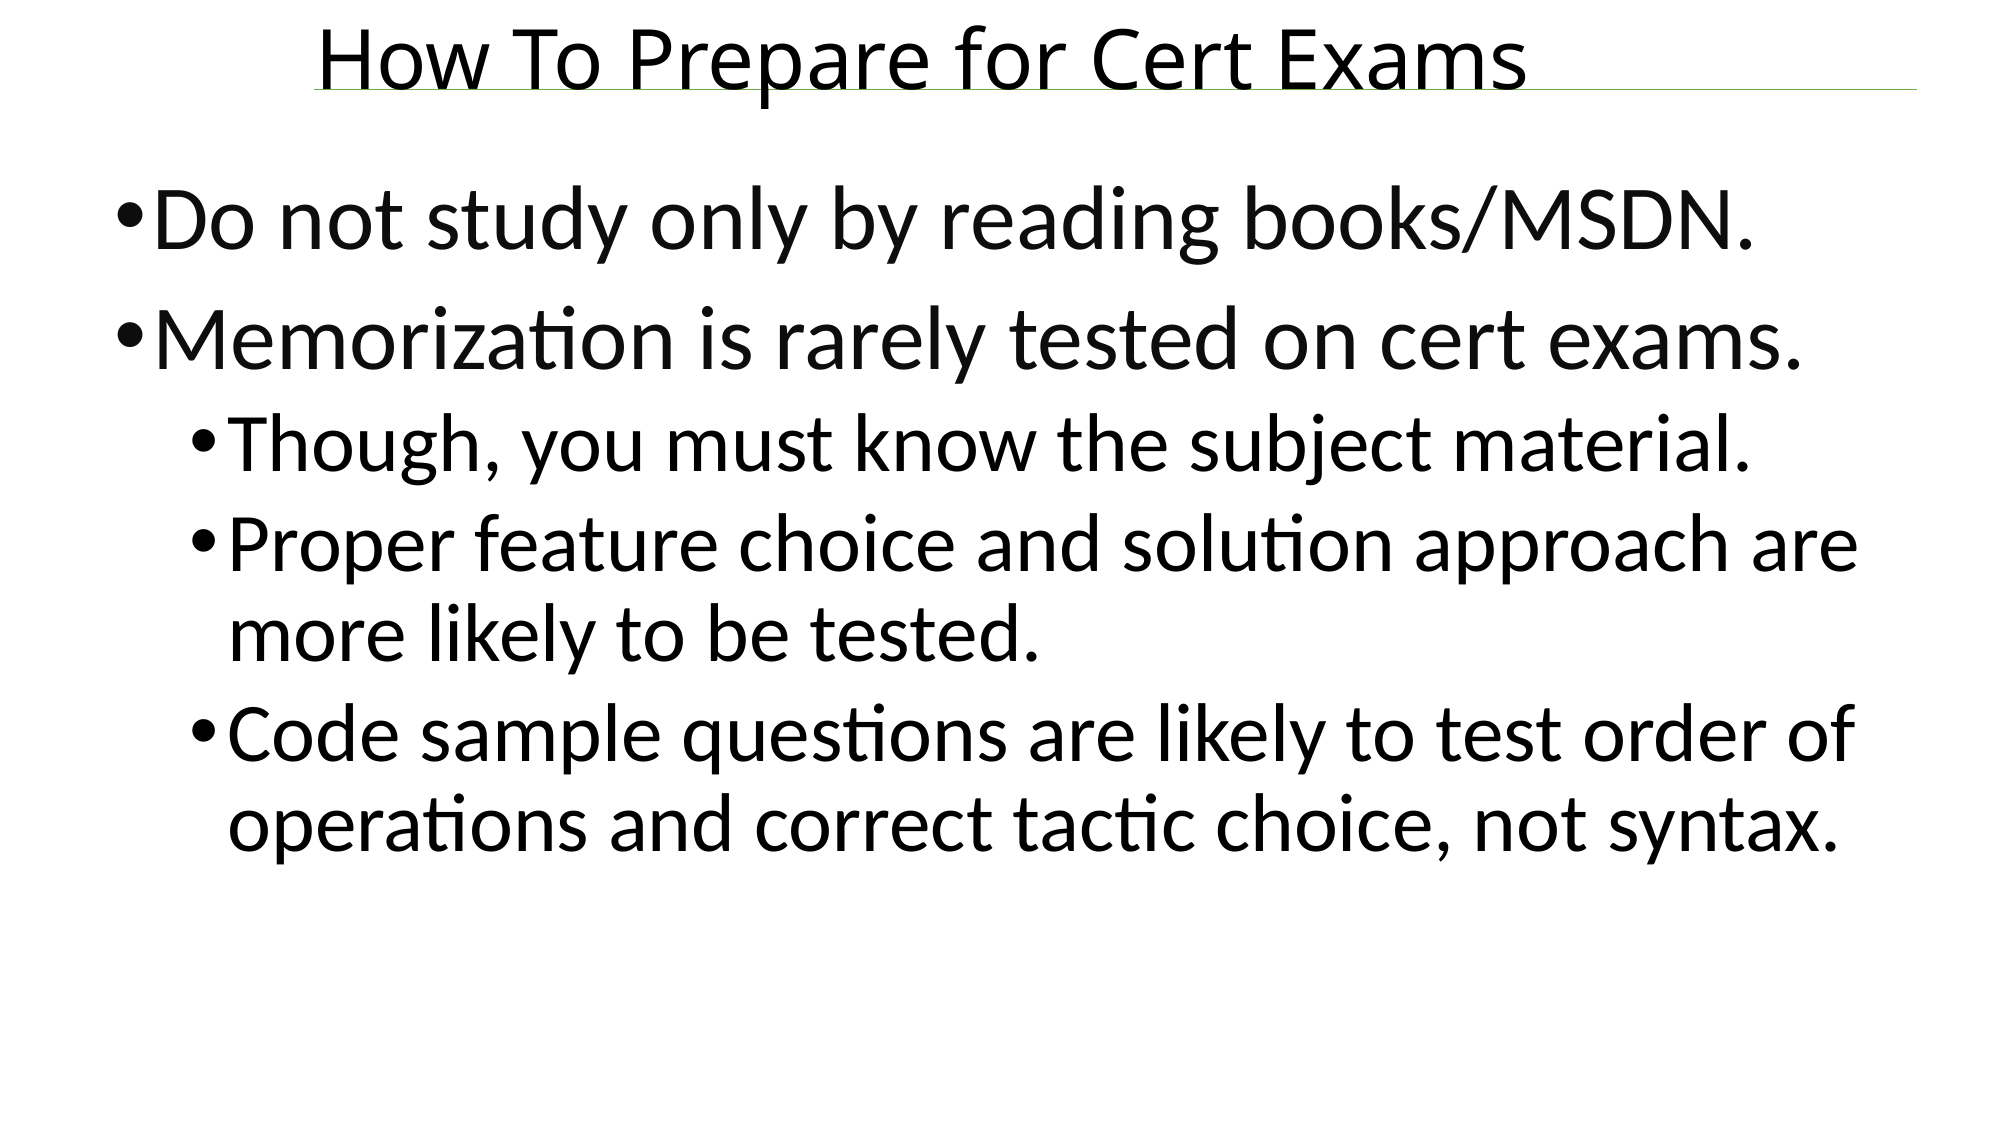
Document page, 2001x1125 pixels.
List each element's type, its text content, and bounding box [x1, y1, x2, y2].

title How To Prepare for Cert Exams [300, 0, 1917, 125]
list Do not study only by reading books/MSDN. Memorization is rarely tested on cert exams. Though, you must know the subject material. Proper feature choice and solution approach are more likely to be tested. Code sample questions are likely to test order of operations and correct tactic choice, not syntax. [99, 162, 1900, 1072]
